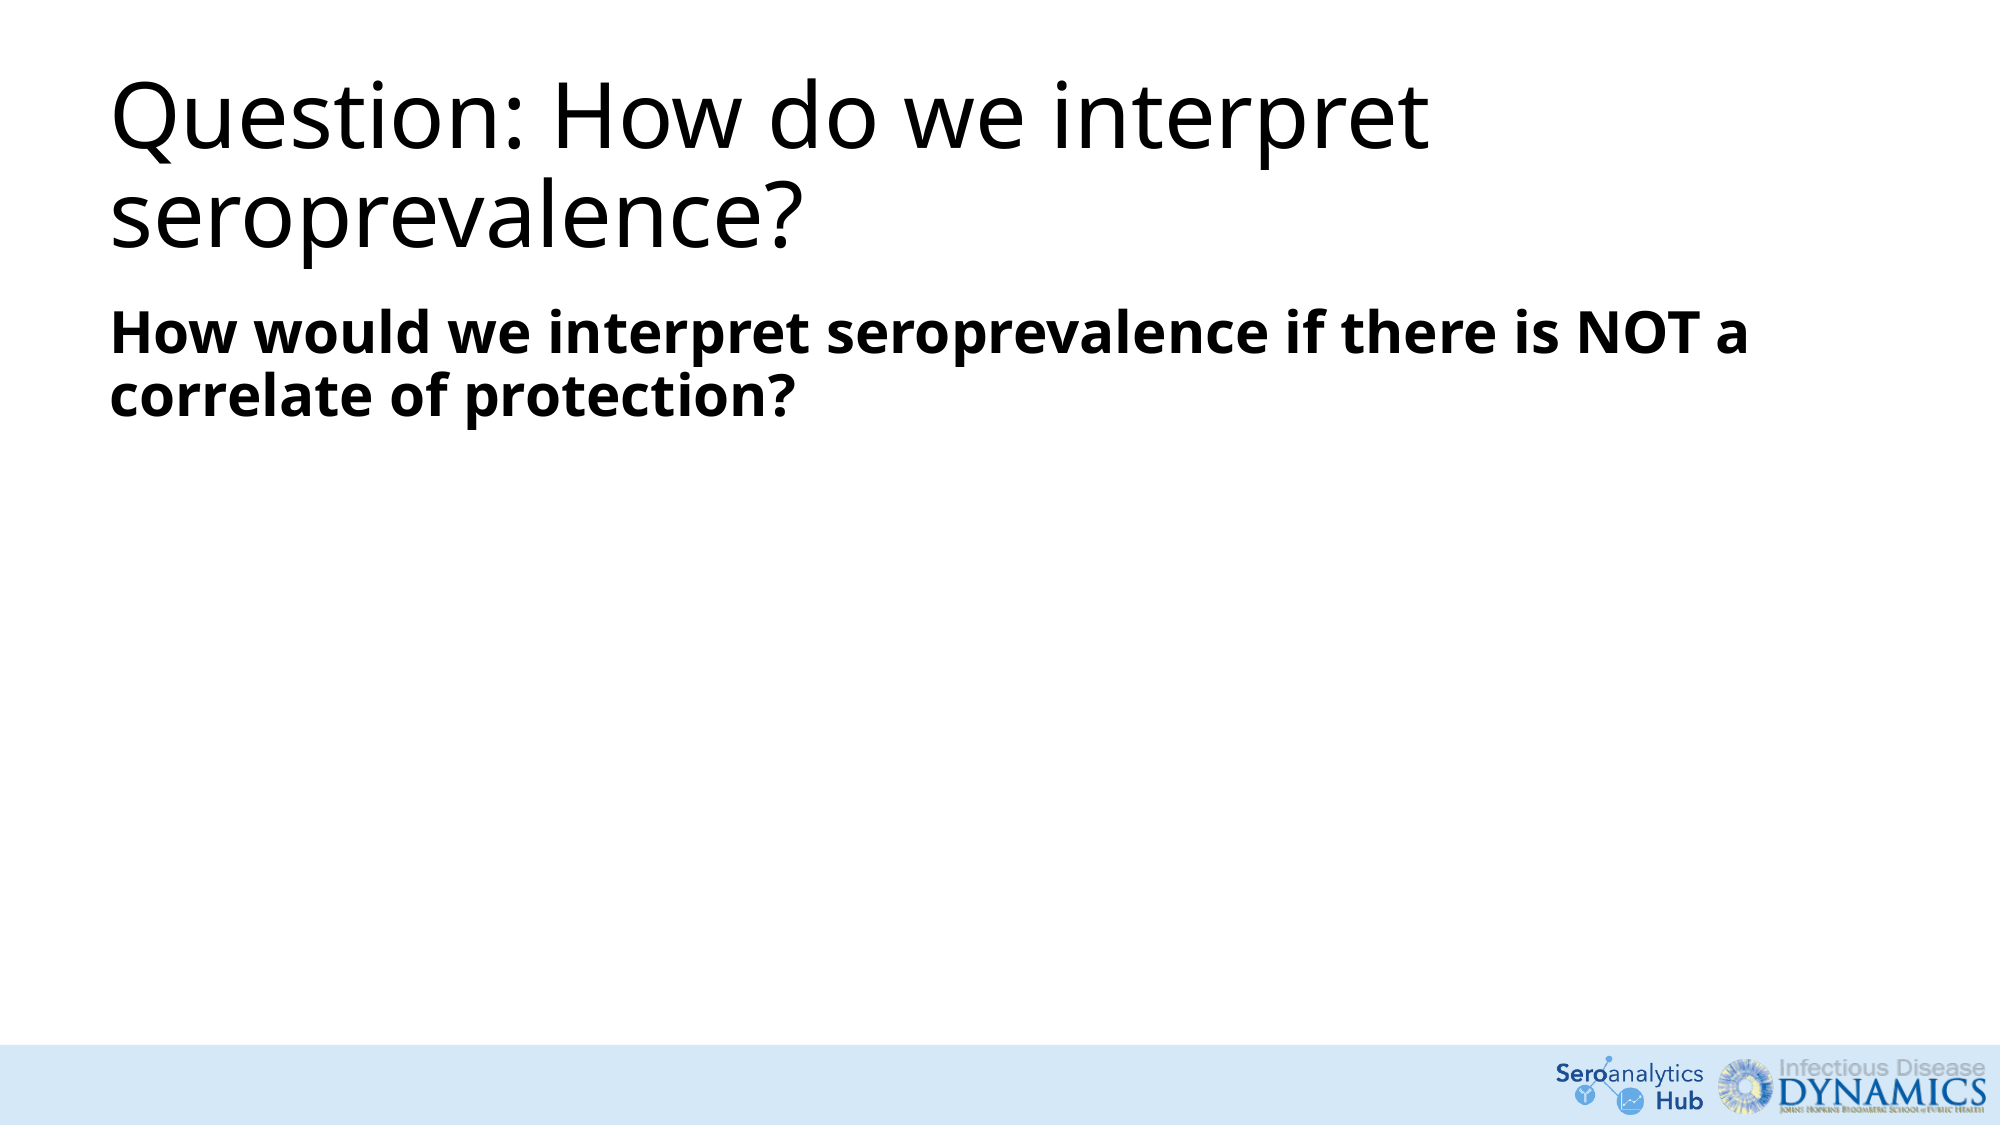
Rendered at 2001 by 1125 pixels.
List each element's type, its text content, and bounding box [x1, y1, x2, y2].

title Question: How do we interpret seroprevalence? [94, 59, 1908, 278]
list How would we interpret seroprevalence if there is NOT a correlate of protection? [94, 296, 1820, 1010]
picture [1719, 1059, 1986, 1115]
